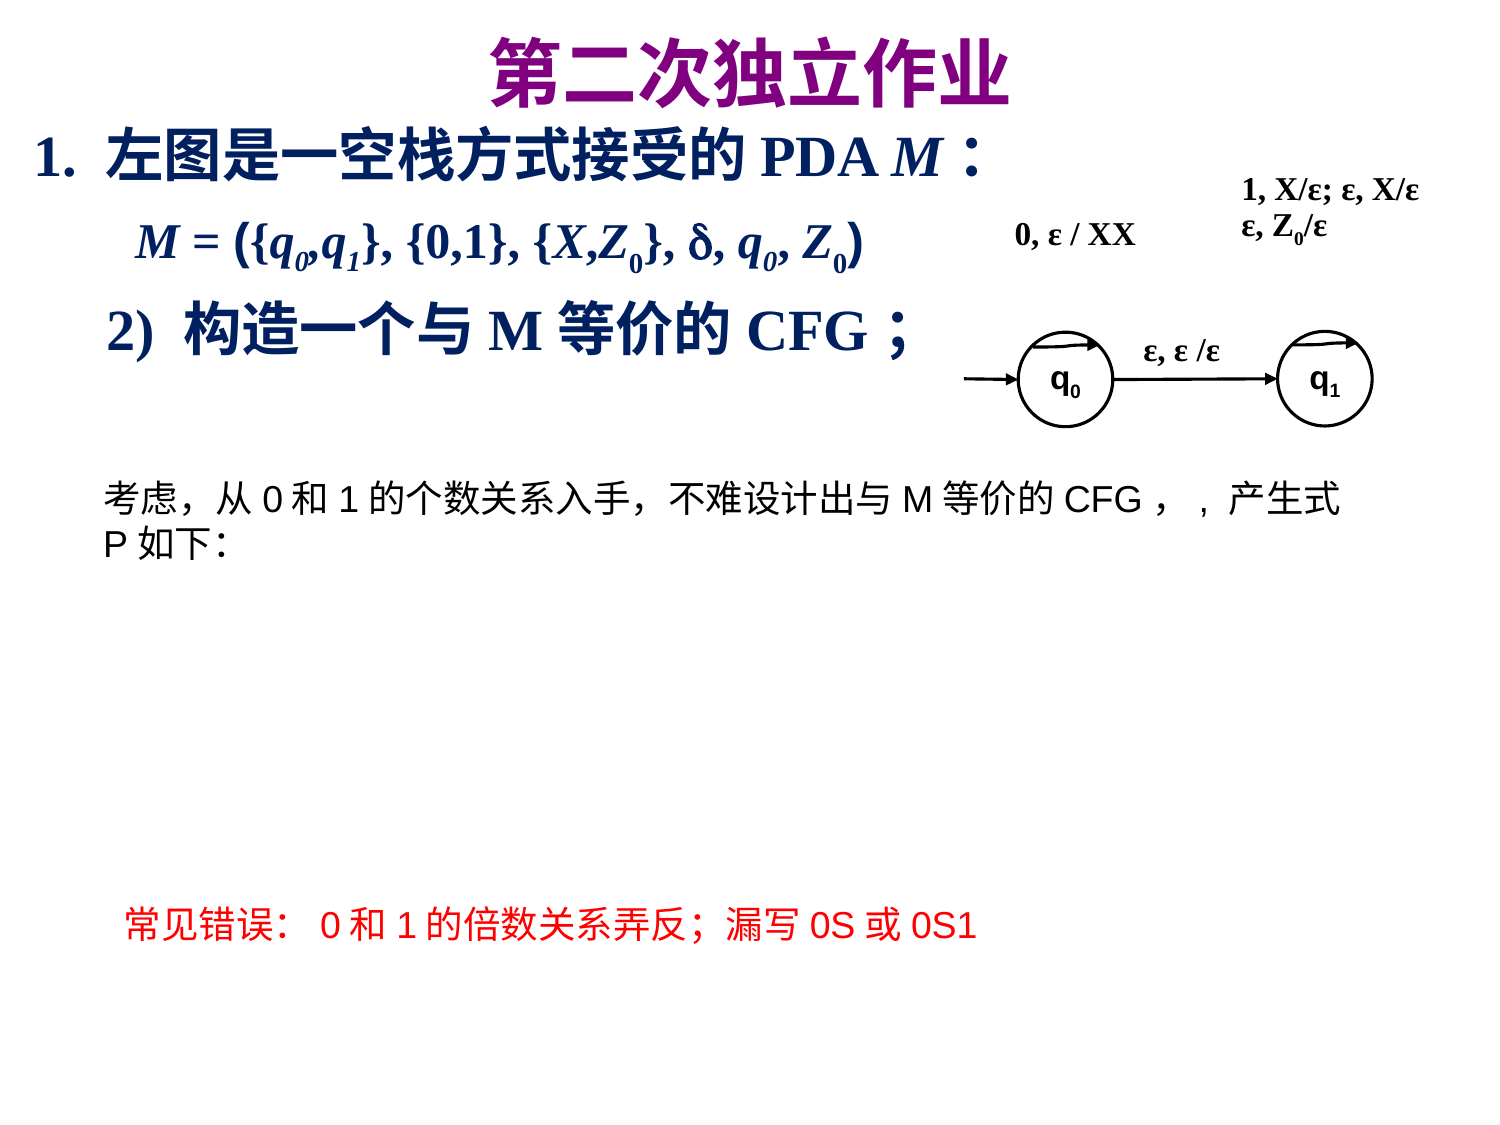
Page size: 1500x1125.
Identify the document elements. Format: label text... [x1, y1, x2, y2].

text_box 常见错误：0和1的倍数关系弄反；漏写0S或0S1 [108, 893, 993, 953]
text_box 第二次独立作业 [472, 18, 1028, 124]
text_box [963, 174, 1436, 427]
text_box 1. 左图是一空栈方式接受的PDA M： M = ({q0,q1}, {0,1}, {X,Z0}, , q0, Z0) 2) 构造一个与M等价的CFG； [18, 110, 1032, 370]
